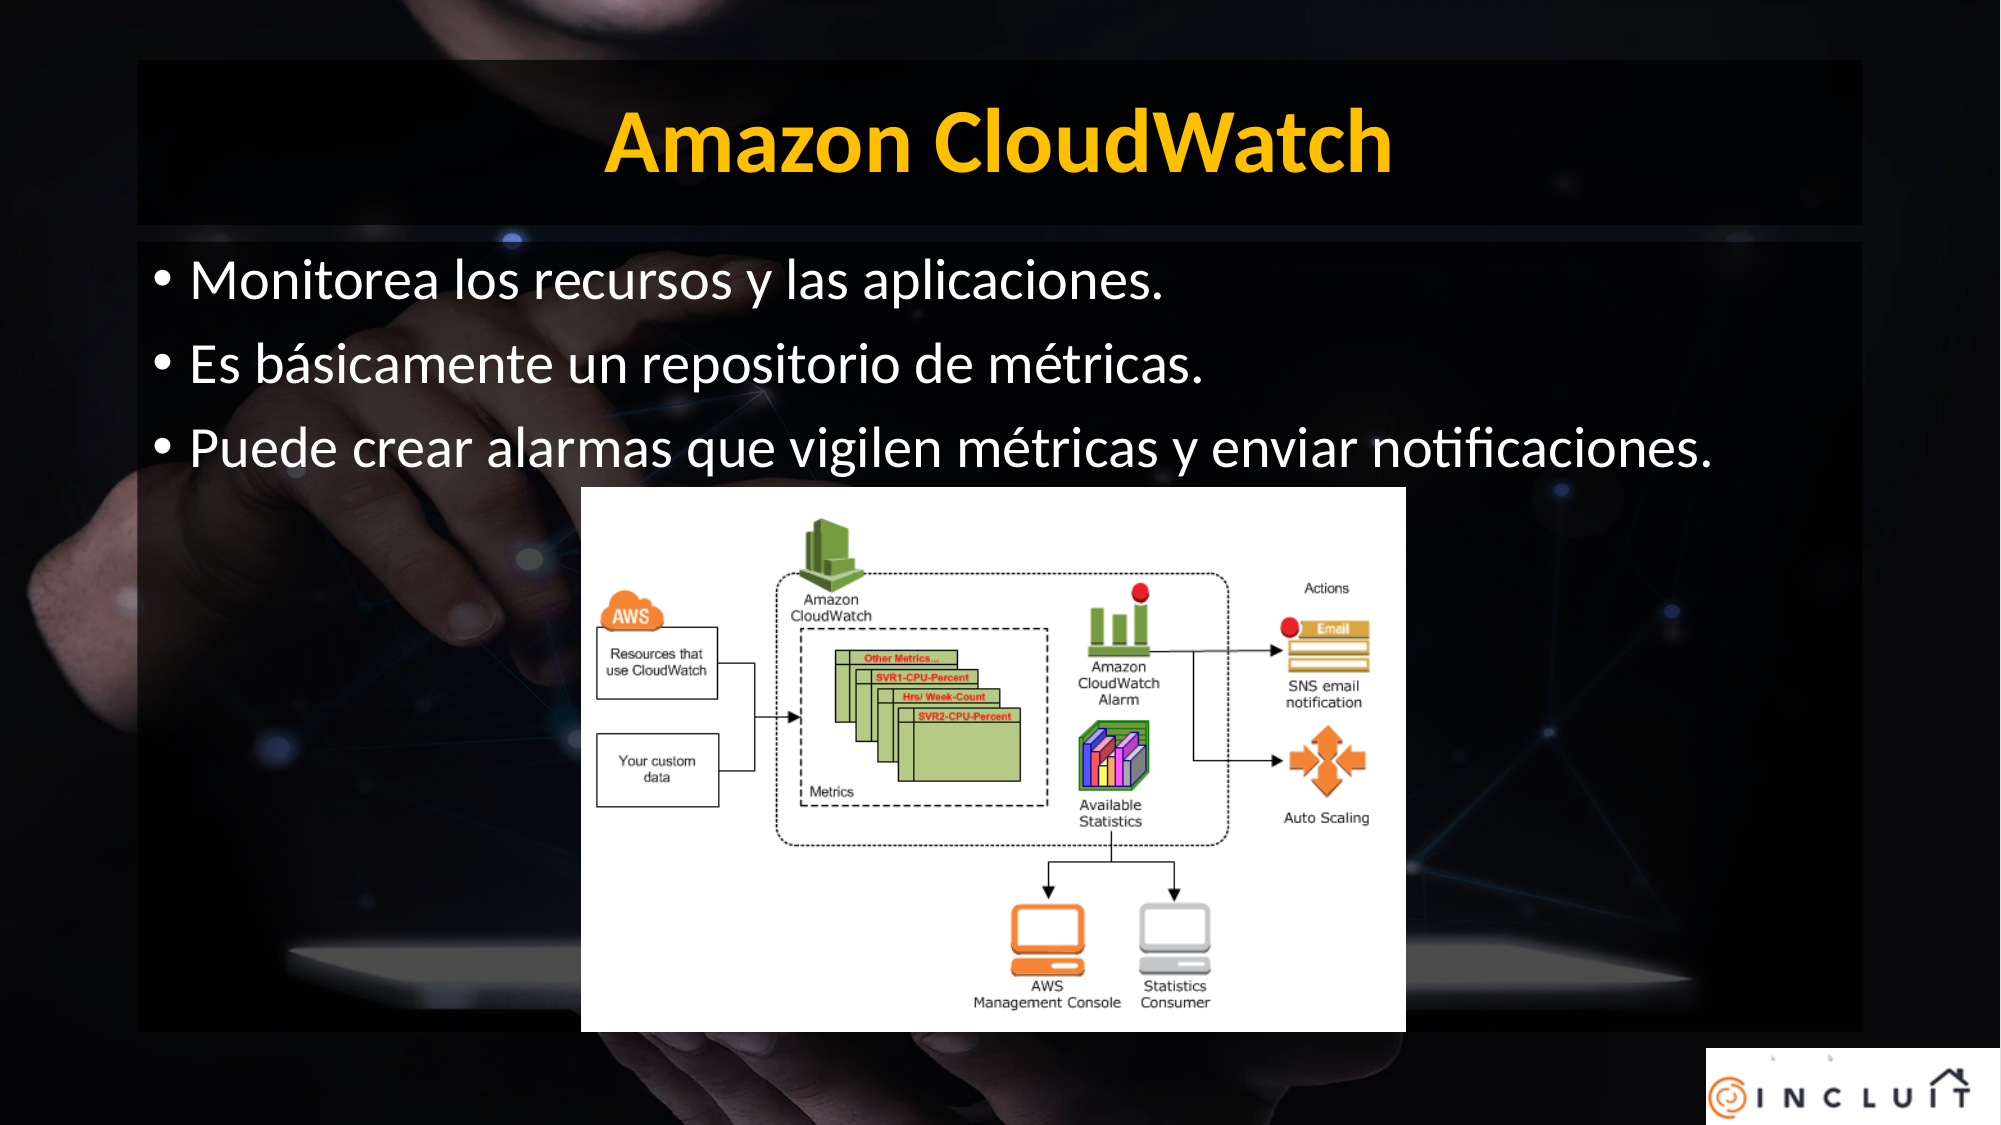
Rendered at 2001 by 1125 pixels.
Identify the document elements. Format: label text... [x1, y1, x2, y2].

picture [0, 0, 2001, 1125]
list Monitorea los recursos y las aplicaciones. Es básicamente un repositorio de métricas. Puede crear alarmas que vigilen métricas y enviar notificaciones. [137, 241, 1863, 1032]
title Amazon CloudWatch [137, 59, 1863, 225]
